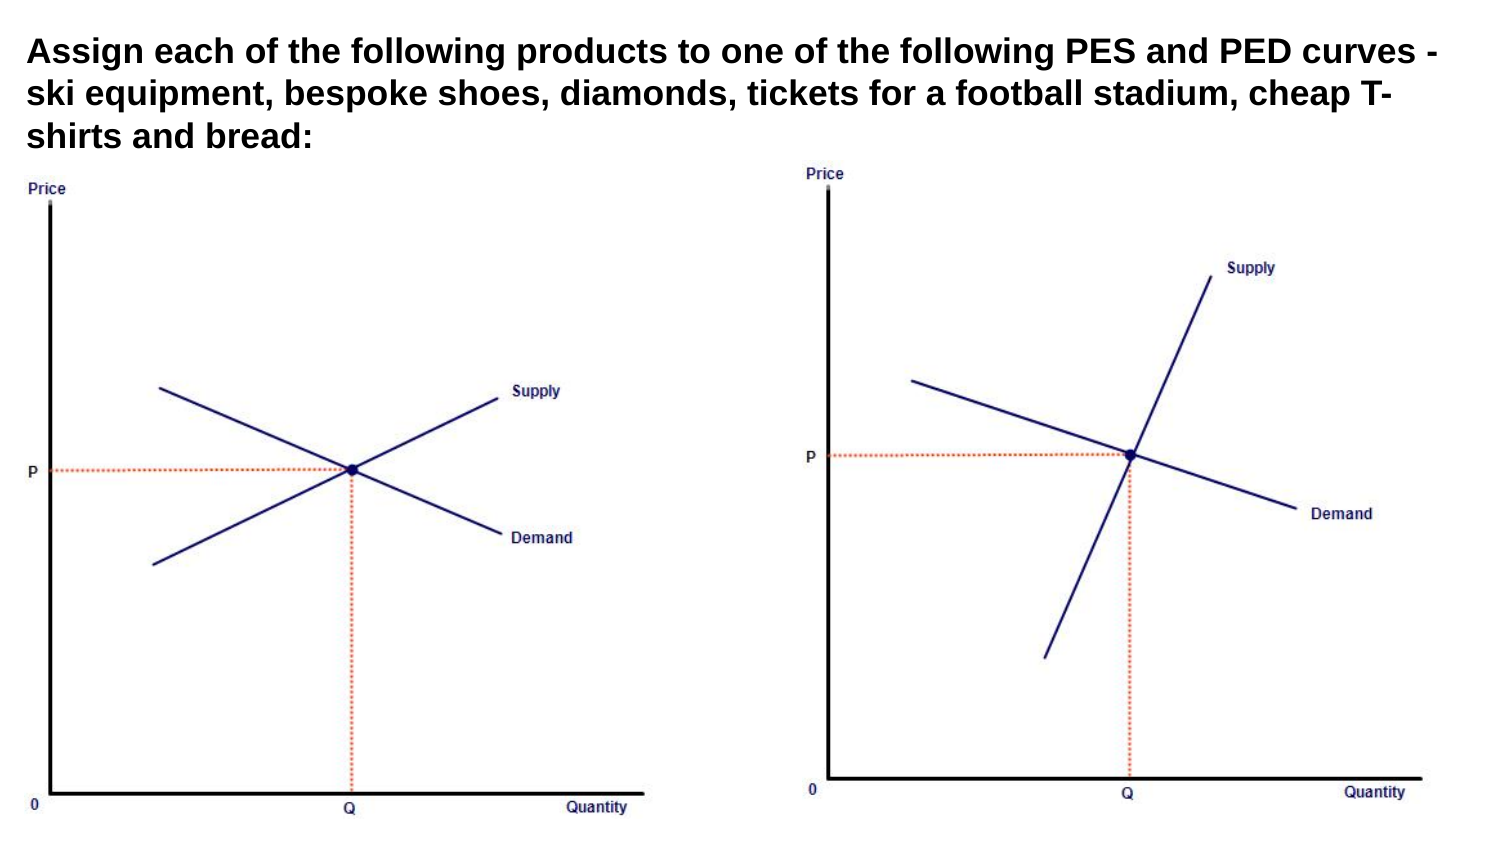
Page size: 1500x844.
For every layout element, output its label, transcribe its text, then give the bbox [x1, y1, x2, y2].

text_box Assign each of the following products to one of the following PES and PED curves - ski equipment, bespoke shoes, diamonds, tickets for a football stadium, cheap T-shirts and bread: [11, 12, 1500, 151]
picture [24, 175, 668, 819]
picture [802, 160, 1446, 804]
